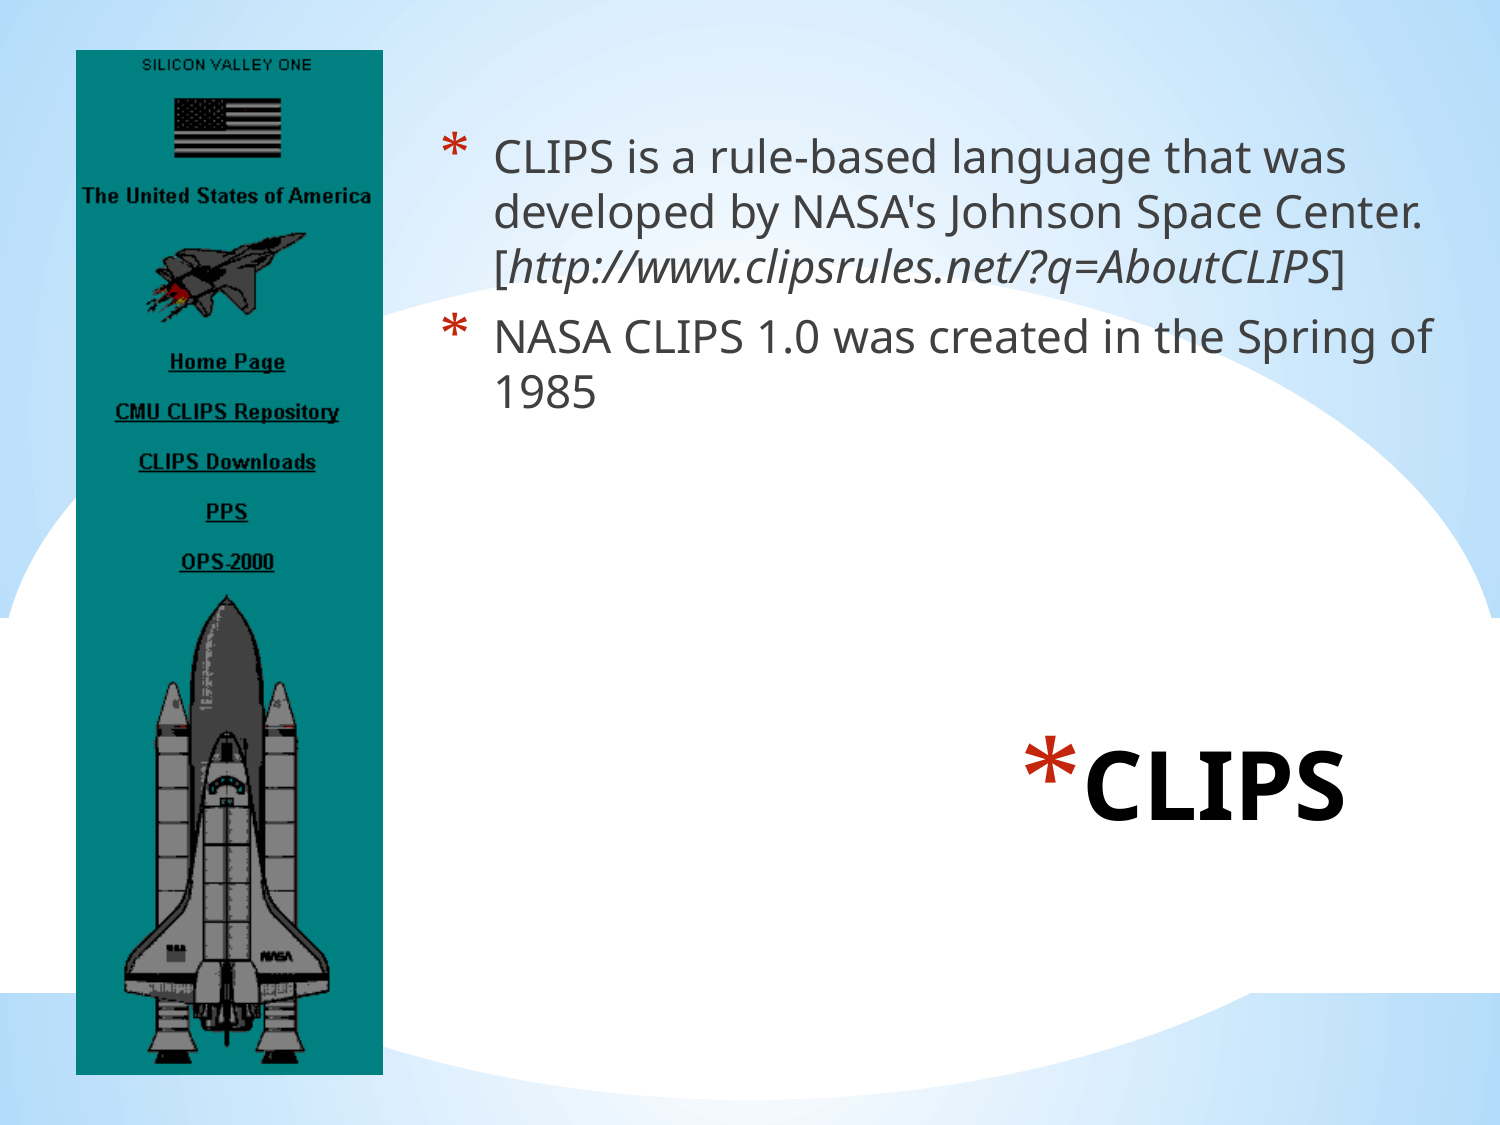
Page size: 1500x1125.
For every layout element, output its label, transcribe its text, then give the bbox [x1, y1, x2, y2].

title CLIPS [383, 717, 1363, 905]
picture [76, 50, 383, 1075]
list CLIPS is a rule-based language that was developed by NASA's Johnson Space Center. [http://www.clipsrules.net/?q=AboutCLIPS] NASA CLIPS 1.0 was created in the Spring of 1985 [407, 120, 1458, 690]
